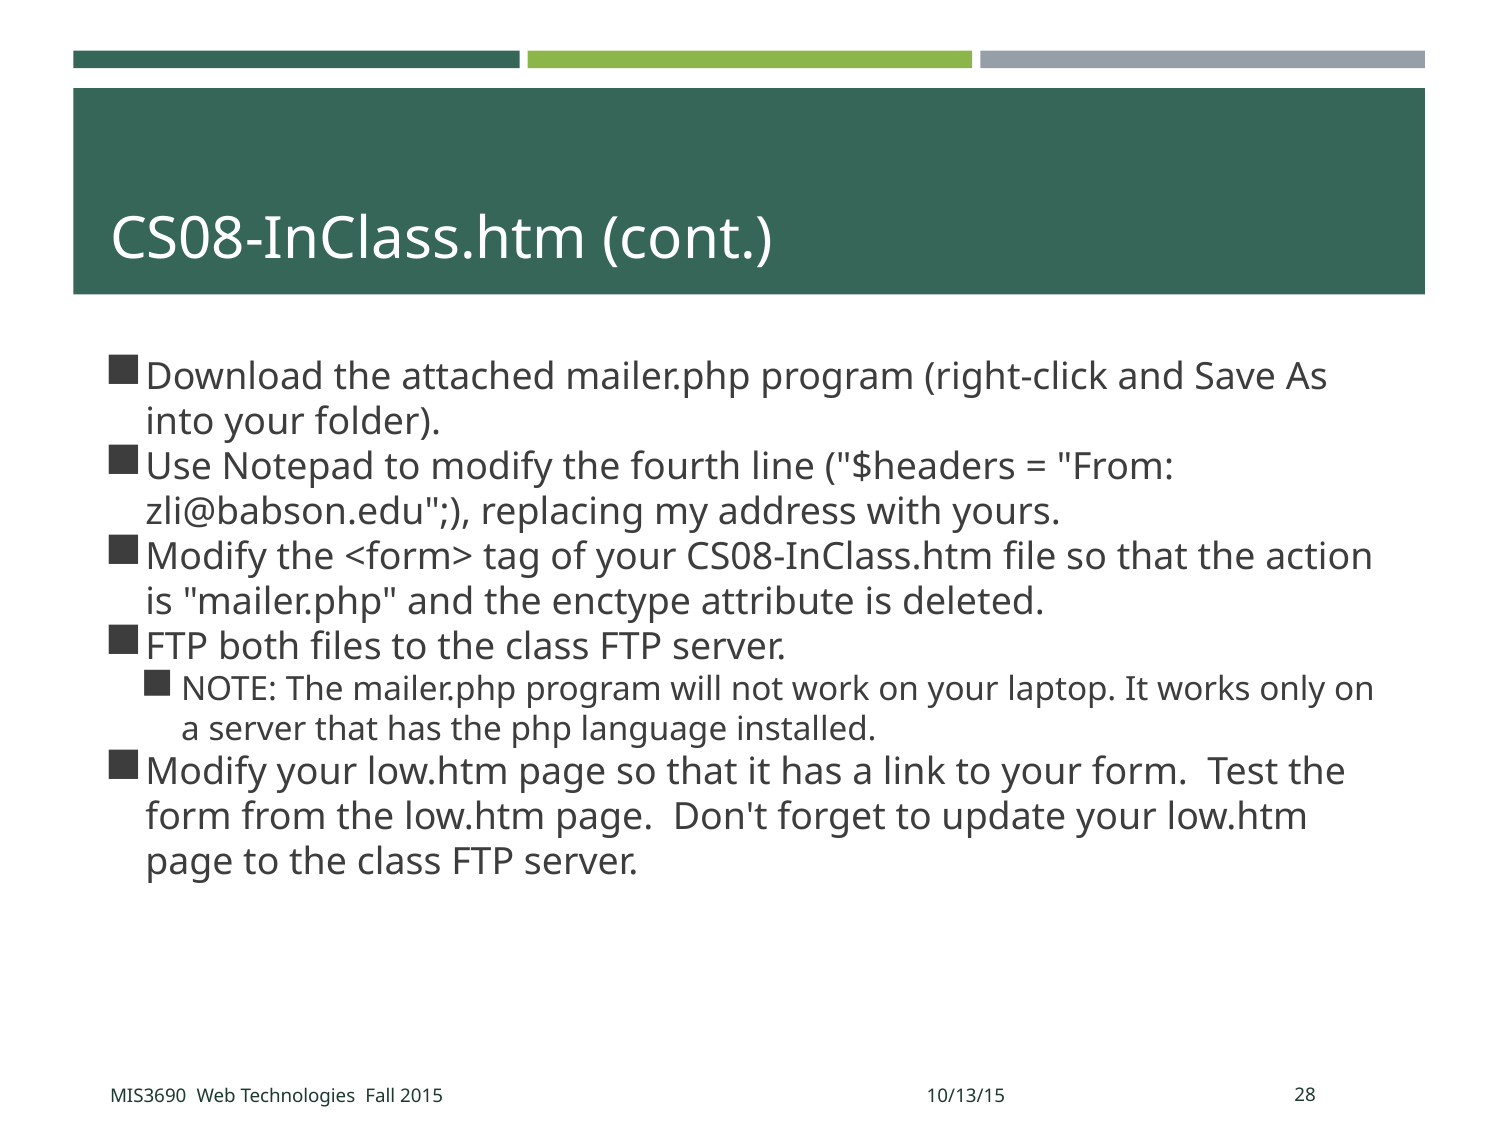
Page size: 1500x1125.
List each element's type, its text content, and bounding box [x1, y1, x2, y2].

text_box MIS3690 Web Technologies Fall 2015 [95, 1064, 895, 1125]
text_box CS08-InClass.htm (cont.) [95, 99, 1406, 278]
text_box 10/13/15 [911, 1065, 1262, 1125]
text_box Download the attached mailer.php program (right-click and Save As into your folder). Use Notepad to modify the fourth line ("$headers = "From: zli@babson.edu";), replacing my address with yours. Modify the <form> tag of your CS08-InClass.htm file so that the action is "mailer.php" and the enctype attribute is deleted. FTP both files to the class FTP server. NOTE: The mailer.php program will not work on your laptop. It works only on a server that has the php language installed. Modify your low.htm page so that it has a link to your form. Test the form from the low.htm page. Don't forget to update your low.htm page to the class FTP server. [95, 344, 1406, 1038]
text_box <number> [1279, 1065, 1406, 1125]
